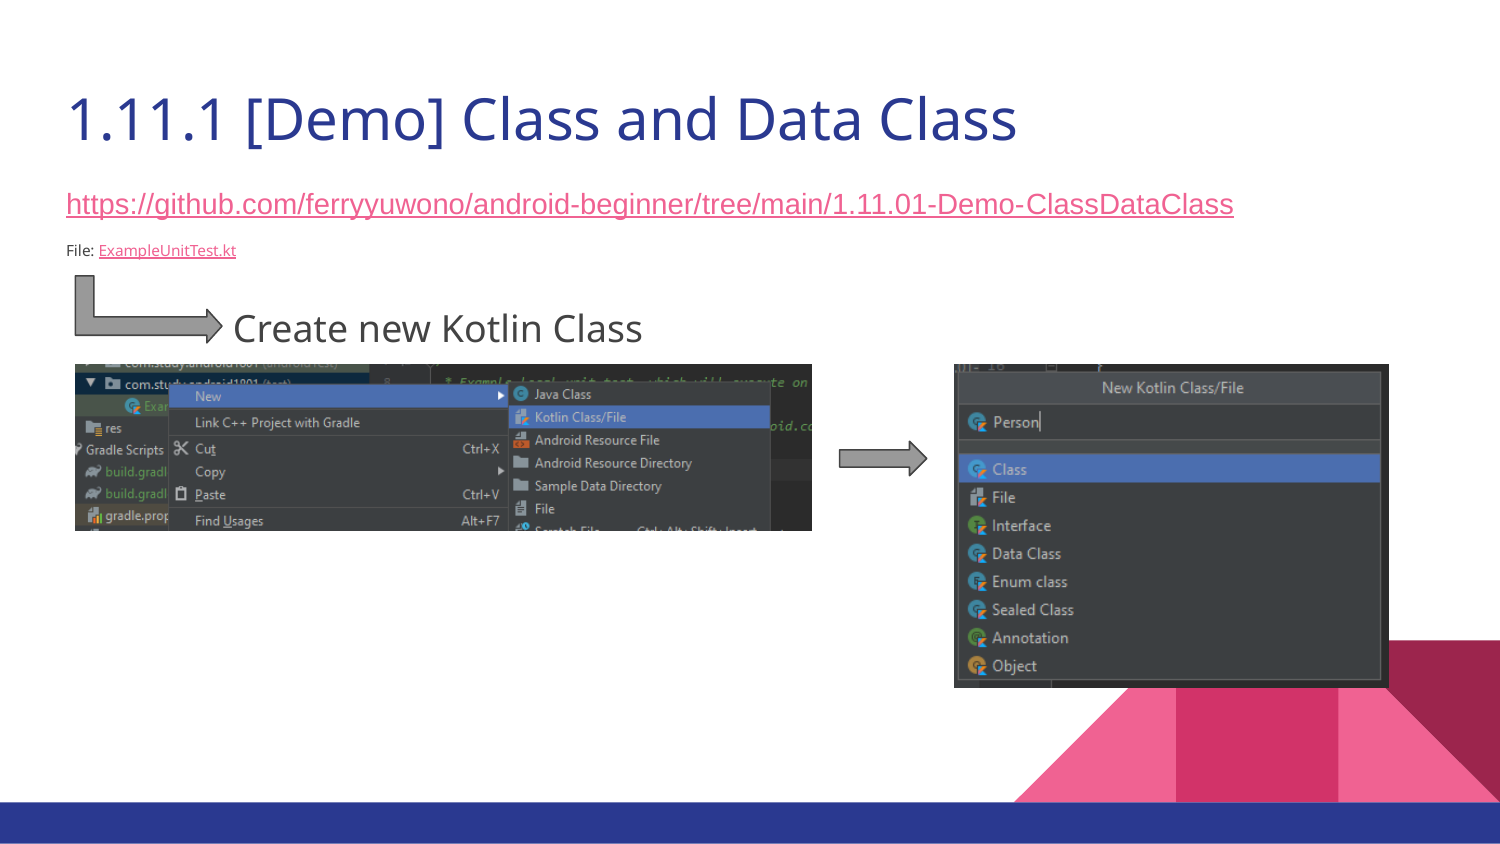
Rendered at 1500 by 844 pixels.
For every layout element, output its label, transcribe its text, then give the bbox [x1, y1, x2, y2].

text_box https://github.com/ferryyuwono/android-beginner/tree/main/1.11.01-Demo-ClassDataClass [51, 170, 1291, 235]
title 1.11.1 [Demo] Class and Data Class [51, 67, 1449, 167]
picture [954, 364, 1389, 689]
text_box [839, 441, 927, 476]
text_box Create new Kotlin Class [217, 282, 710, 363]
list File: ExampleUnitTest.kt [51, 222, 1272, 277]
text_box [75, 277, 222, 343]
picture [75, 364, 813, 531]
